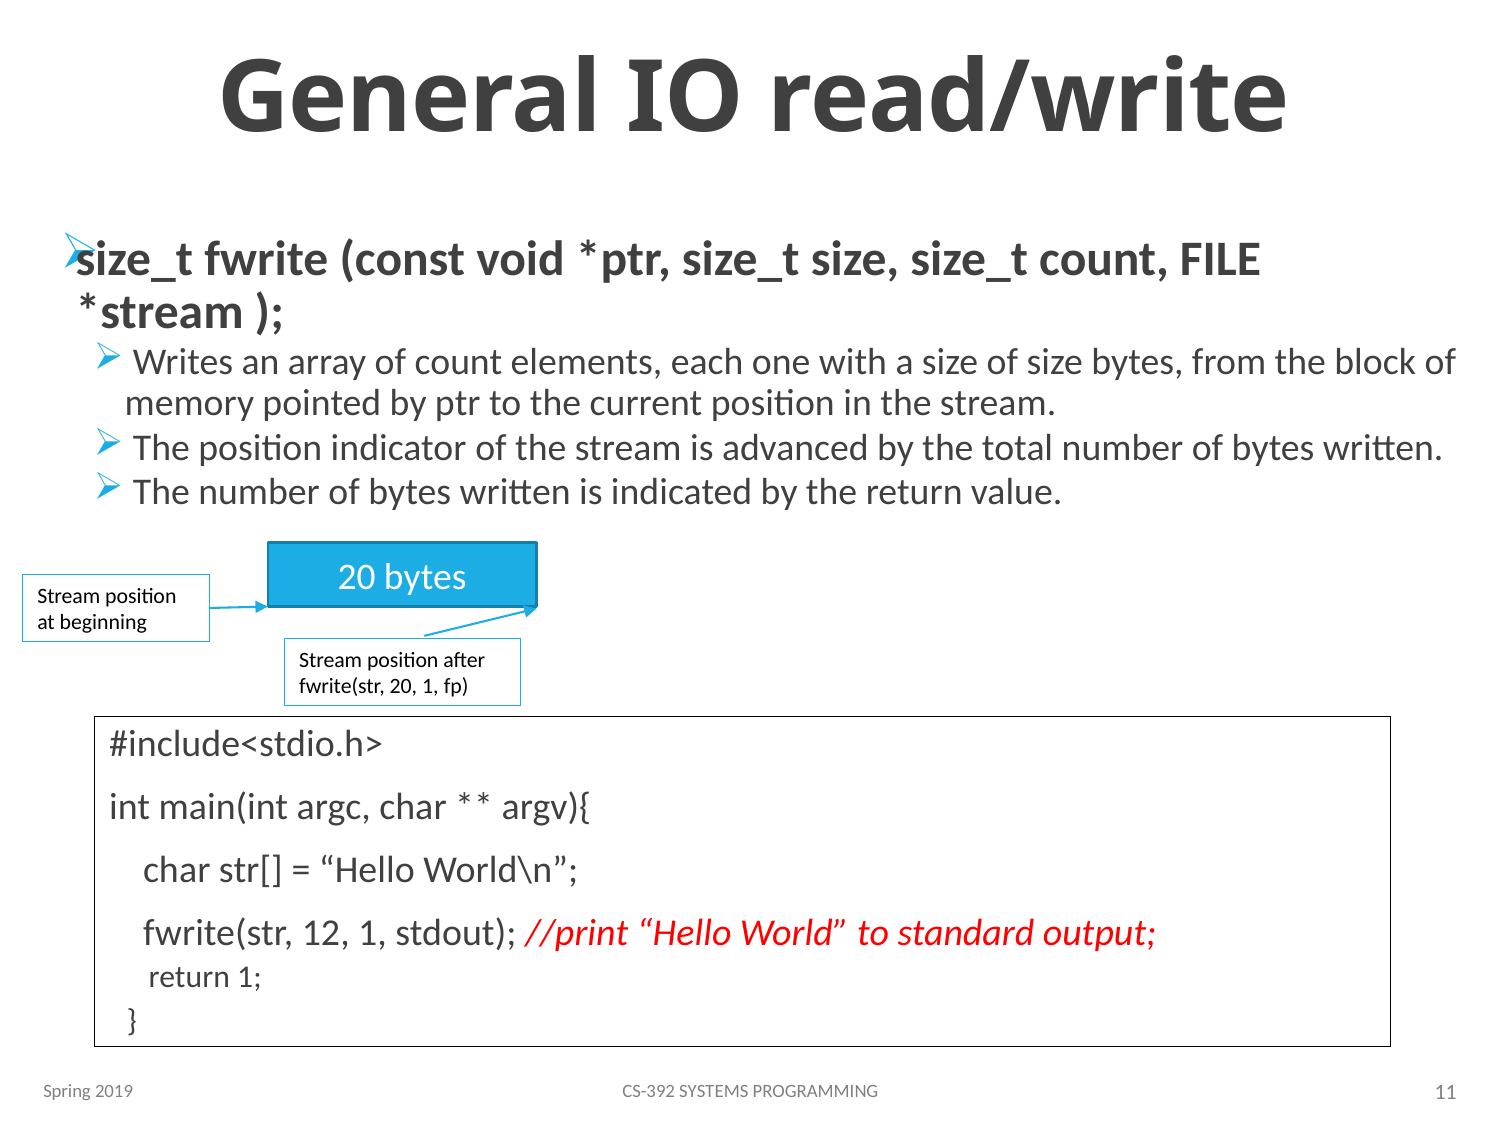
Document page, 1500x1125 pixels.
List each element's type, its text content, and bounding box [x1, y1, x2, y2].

slide_number 11 [1310, 1060, 1472, 1121]
slide_number Spring 2019 [28, 1059, 333, 1120]
text_box Stream position after fwrite(str, 20, 1, fp) [284, 638, 521, 706]
text_box Stream position at beginning [22, 574, 210, 642]
list size_t fwrite (const void *ptr, size_t size, size_t count, FILE *stream ); Writes an array of count elements, each one with a size of size bytes, from the block of memory pointed by ptr to the current position in the stream. The position indicator of the stream is advanced by the total number of bytes written. The number of bytes written is indicated by the return value. [60, 225, 1479, 547]
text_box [423, 607, 538, 637]
title General IO read/write [135, 5, 1373, 160]
text_box 20 bytes [267, 541, 538, 608]
footer CS-392 Systems Programming [453, 1059, 1047, 1120]
text_box #include<stdio.h> int main(int argc, char ** argv){ char str[] = “Hello World\n”; fwrite(str, 12, 1, stdout); //print “Hello World” to standard output; return 1; } [94, 716, 1391, 1047]
